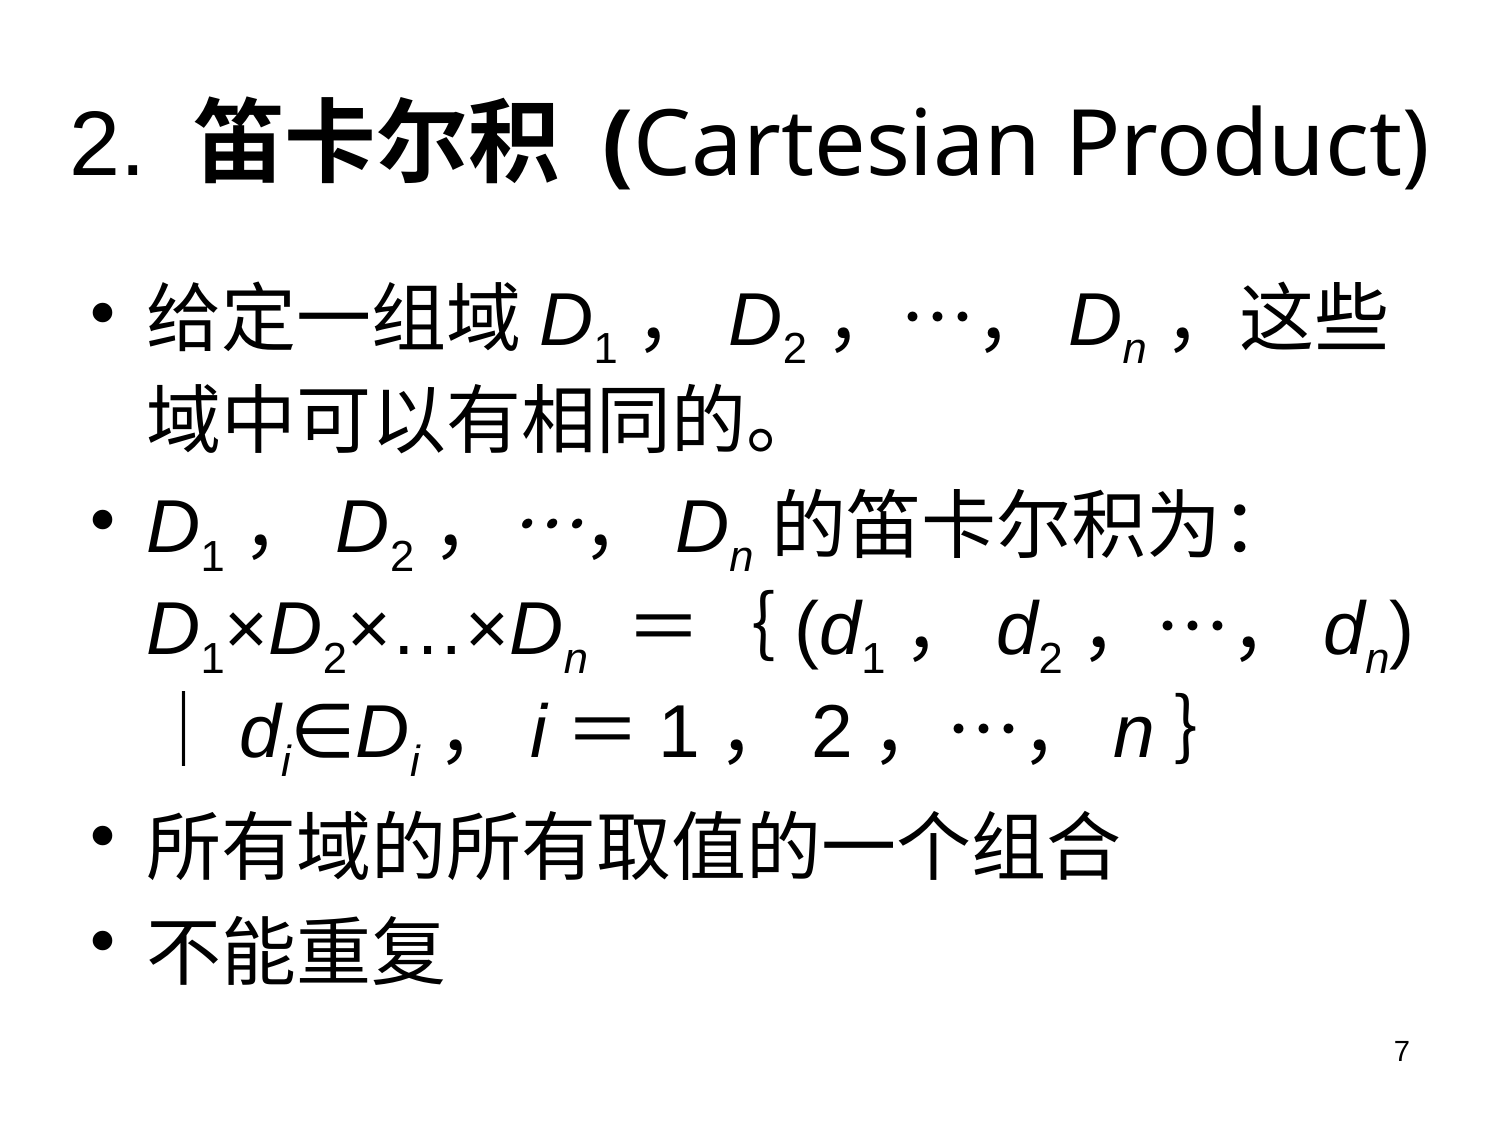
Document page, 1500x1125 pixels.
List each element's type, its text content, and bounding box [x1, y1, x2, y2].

slide_number 7 [1074, 1024, 1426, 1103]
list 给定一组域D1，D2，…，Dn，这些域中可以有相同的。 D1，D2，…，Dn的笛卡尔积为：D1×D2×…×Dn ＝｛(d1，d2，…，dn)｜di∈Di，i＝1，2，…，n｝ 所有域的所有取值的一个组合 不能重复 [75, 262, 1450, 1005]
title 2. 笛卡尔积 (Cartesian Product) [37, 45, 1463, 233]
